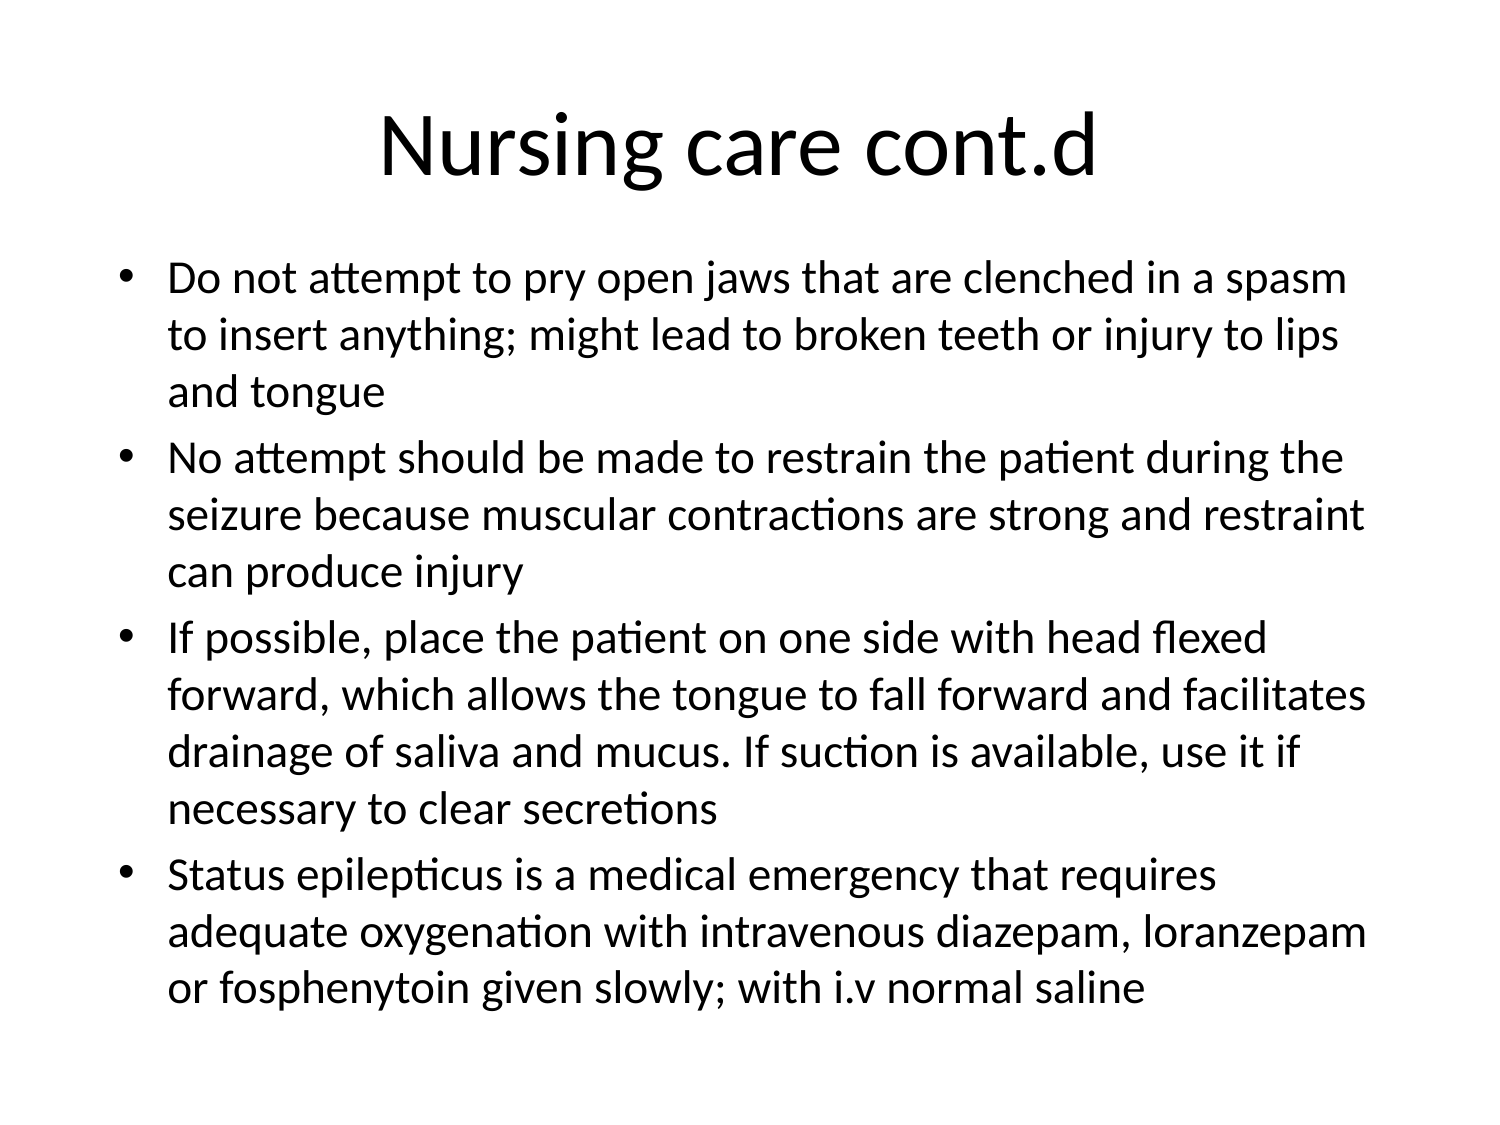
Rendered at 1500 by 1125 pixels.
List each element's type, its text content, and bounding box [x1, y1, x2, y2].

list Do not attempt to pry open jaws that are clenched in a spasm to insert anything; might lead to broken teeth or injury to lips and tongue No attempt should be made to restrain the patient during the seizure because muscular contractions are strong and restraint can produce injury If possible, place the patient on one side with head flexed forward, which allows the tongue to fall forward and facilitates drainage of saliva and mucus. If suction is available, use it if necessary to clear secretions Status epilepticus is a medical emergency that requires adequate oxygenation with intravenous diazepam, loranzepam or fosphenytoin given slowly; with i.v normal saline [103, 239, 1397, 1069]
title Nursing care cont.d [75, 45, 1425, 233]
